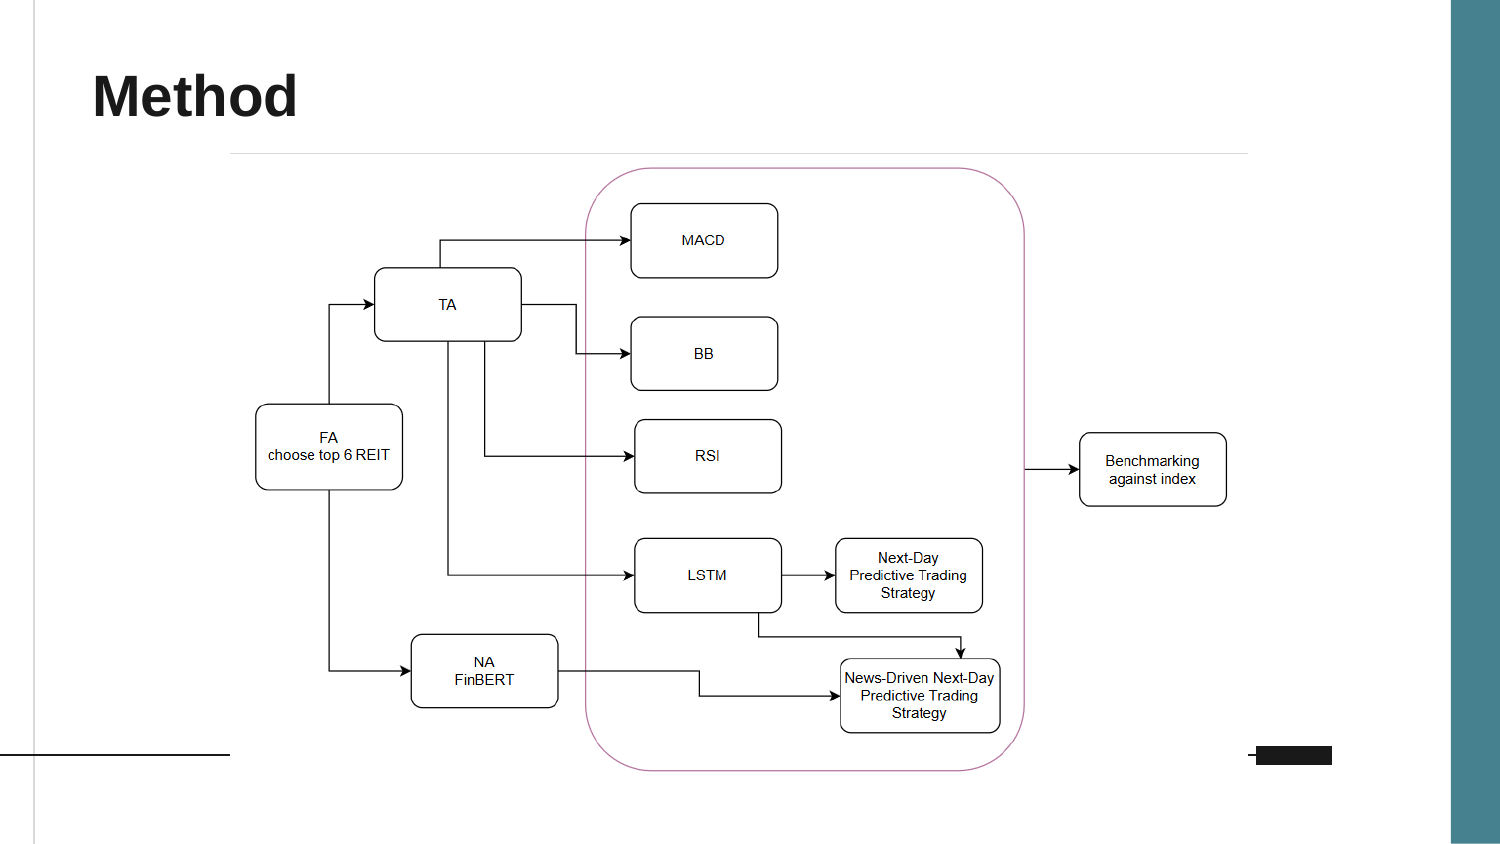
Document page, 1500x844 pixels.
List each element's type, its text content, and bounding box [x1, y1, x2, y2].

picture [230, 153, 1248, 785]
title Method [77, 43, 1248, 129]
